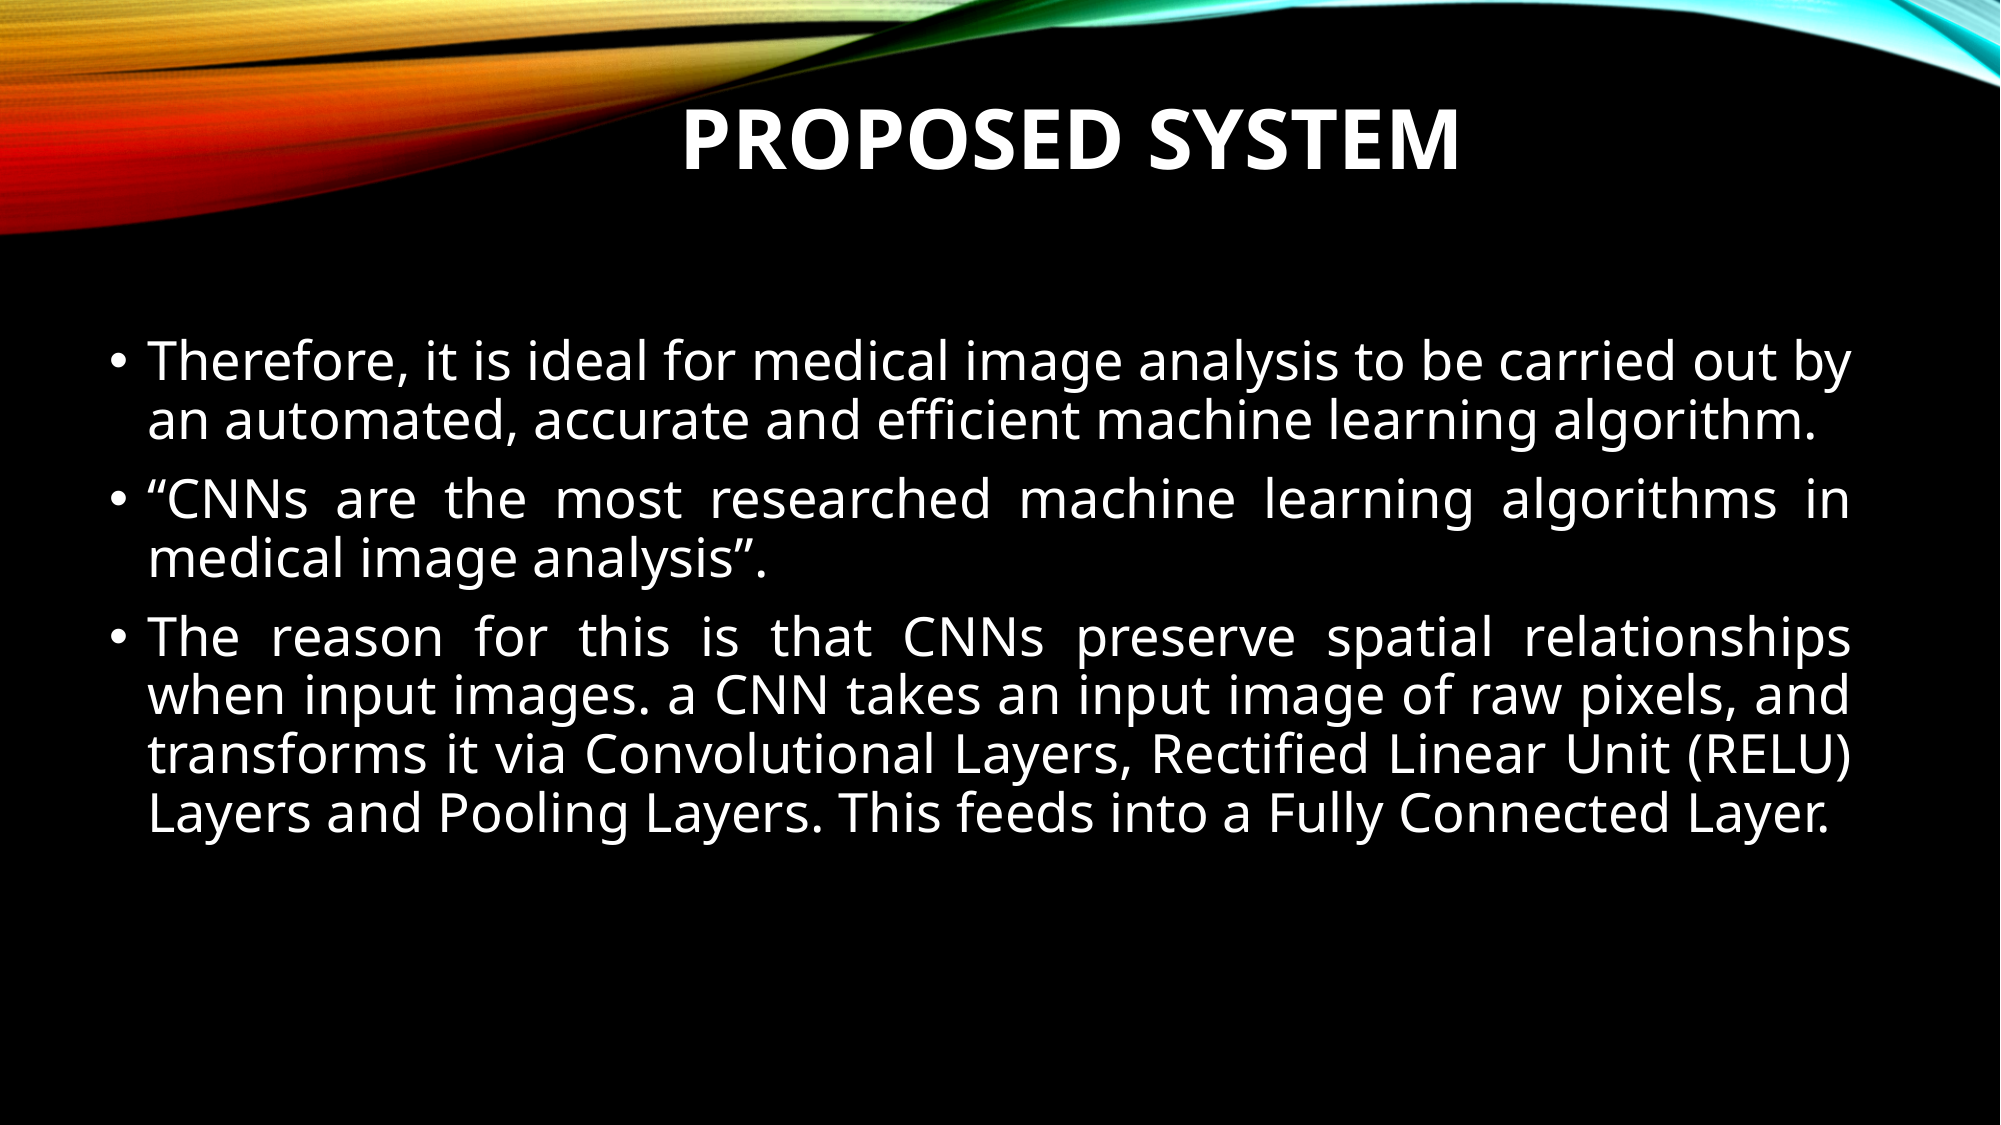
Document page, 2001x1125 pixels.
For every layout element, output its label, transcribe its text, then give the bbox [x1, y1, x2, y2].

picture [0, 0, 2000, 237]
list Therefore, it is ideal for medical image analysis to be carried out by an automated, accurate and efficient machine learning algorithm. “CNNs are the most researched machine learning algorithms in medical image analysis”. The reason for this is that CNNs preserve spatial relationships when input images. a CNN takes an input image of raw pixels, and transforms it via Convolutional Layers, Rectified Linear Unit (RELU) Layers and Pooling Layers. This feeds into a Fully Connected Layer. [94, 326, 1870, 1038]
title PROPOSED SYSTEM [66, 36, 1479, 249]
